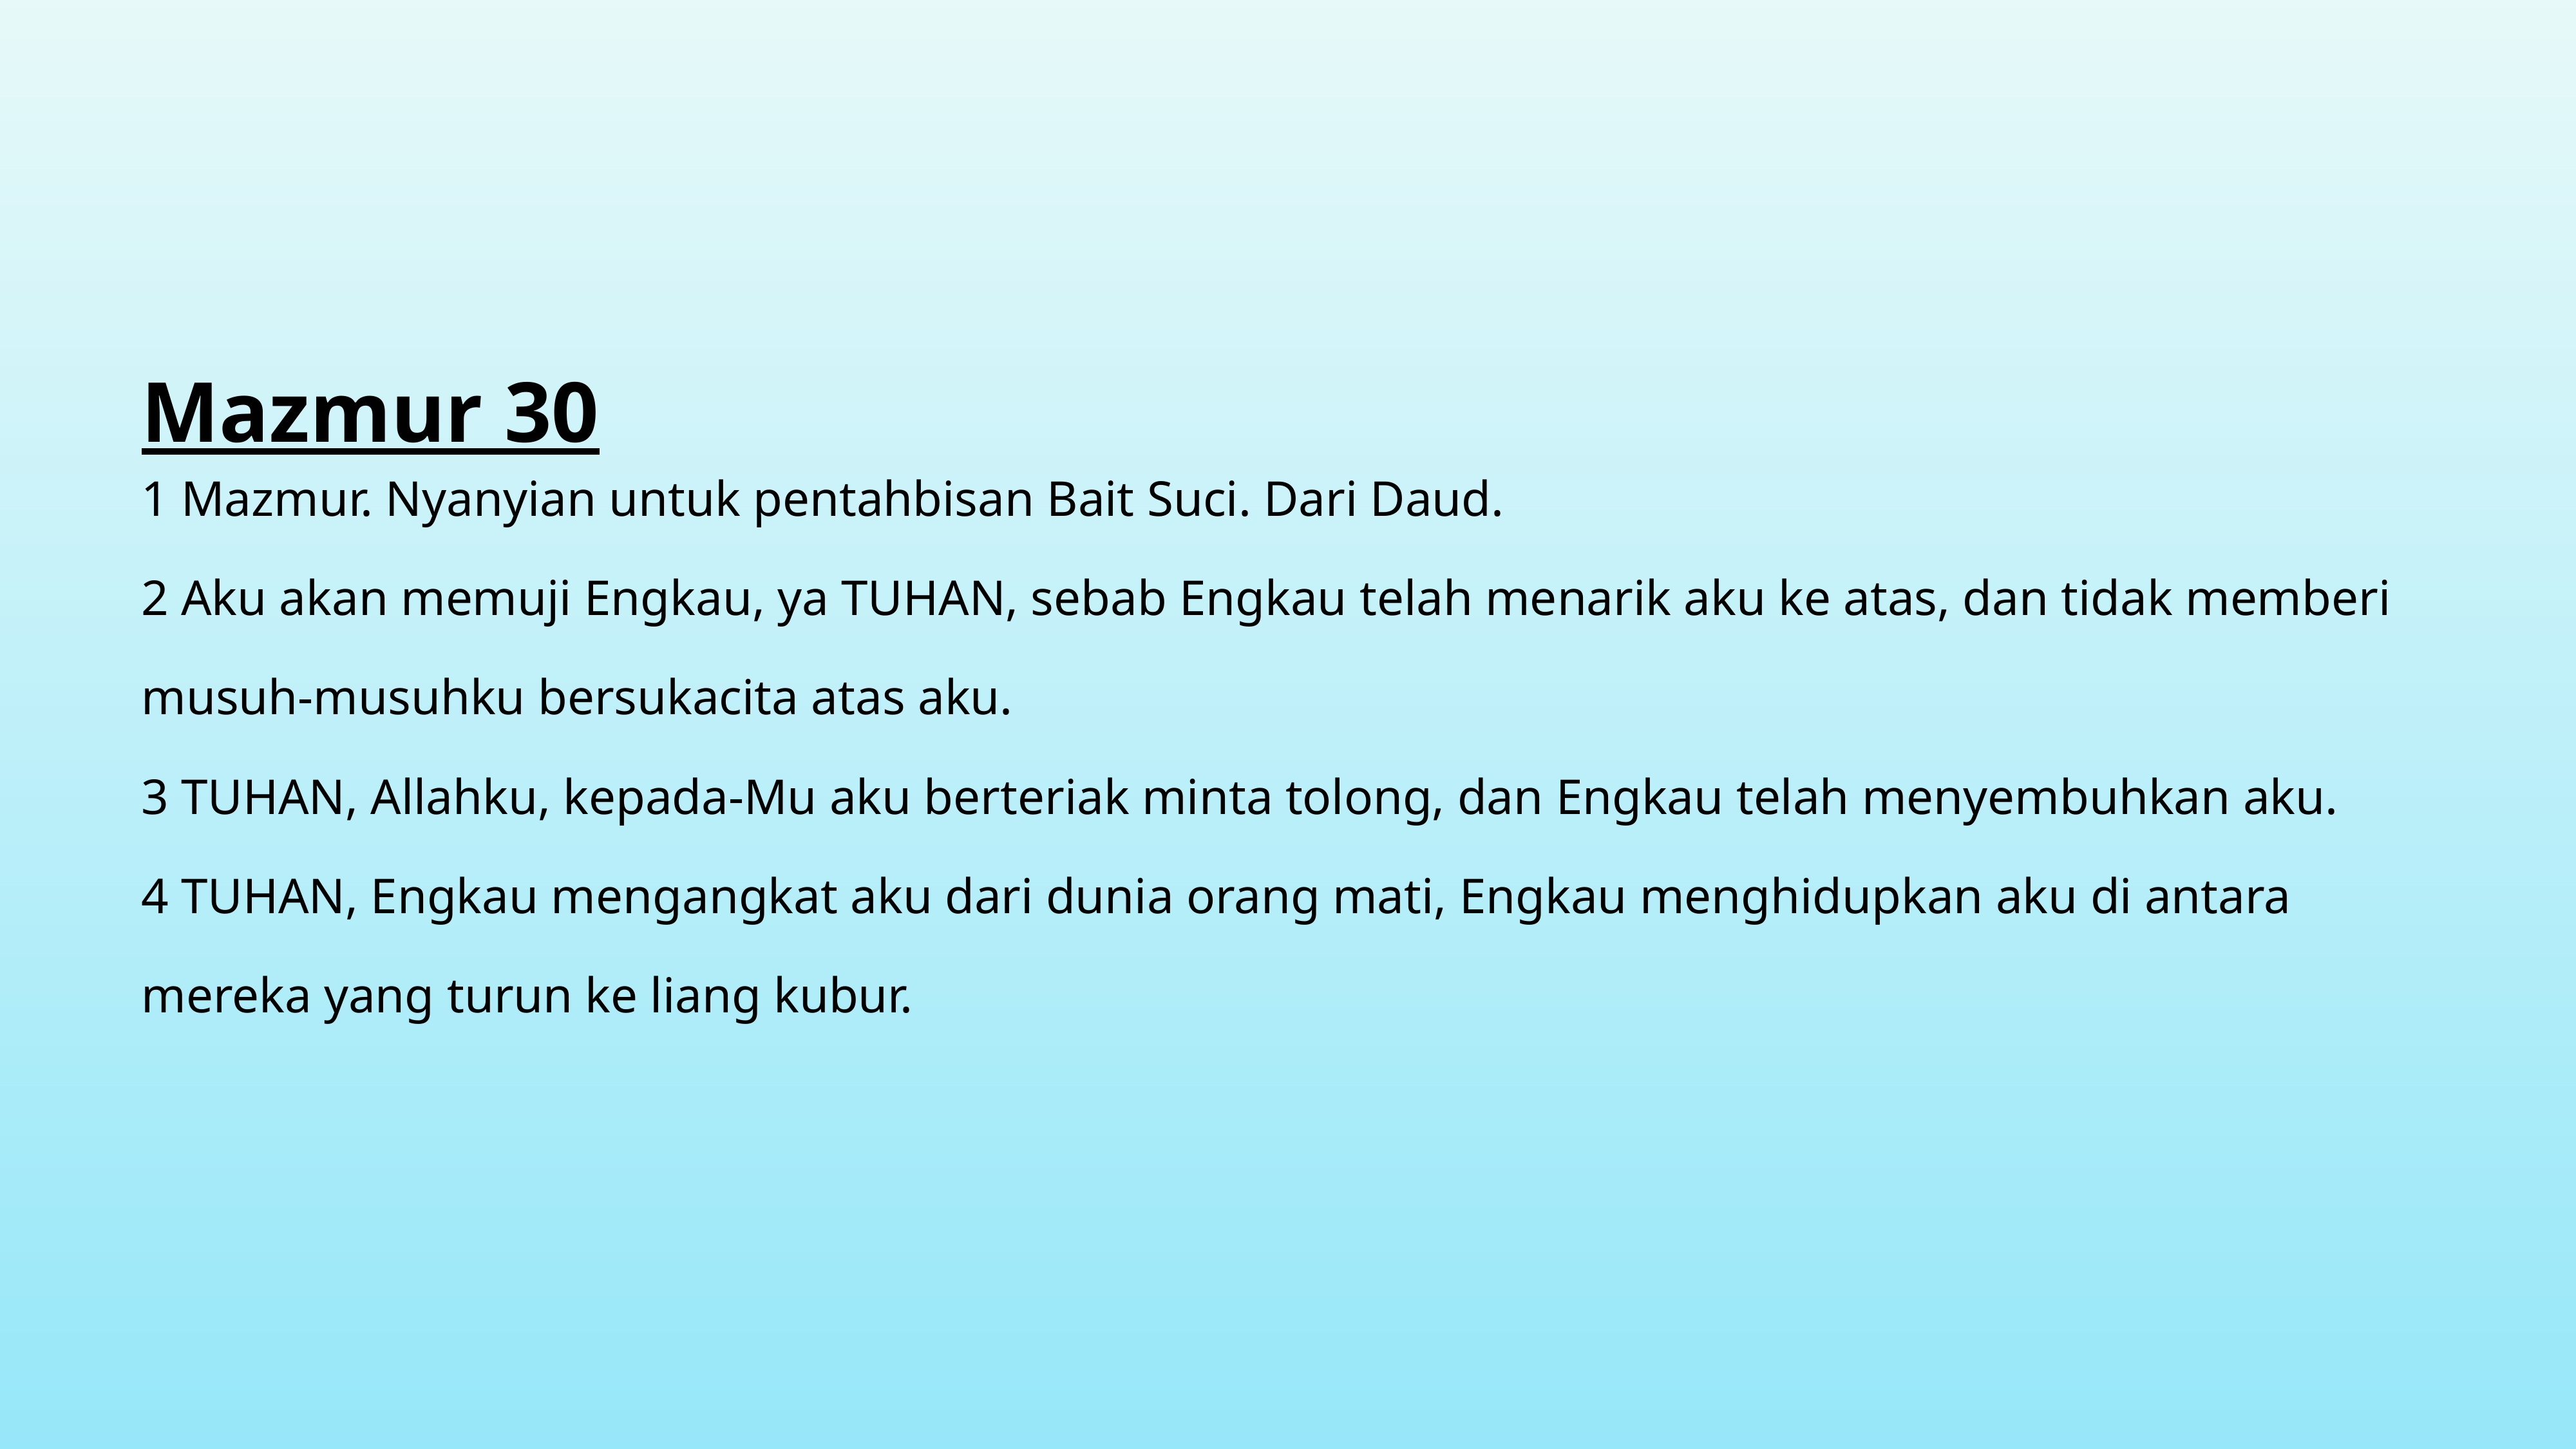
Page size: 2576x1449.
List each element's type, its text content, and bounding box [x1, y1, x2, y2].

list Mazmur 30 1 Mazmur. Nyanyian untuk pentahbisan Bait Suci. Dari Daud. 2 Aku akan memuji Engkau, ya TUHAN, sebab Engkau telah menarik aku ke atas, dan tidak memberi musuh-musuhku bersukacita atas aku. 3 TUHAN, Allahku, kepada-Mu aku berteriak minta tolong, dan Engkau telah menyembuhkan aku. 4 TUHAN, Engkau mengangkat aku dari dunia orang mati, Engkau menghidupkan aku di antara mereka yang turun ke liang kubur. [136, 87, 2440, 1327]
